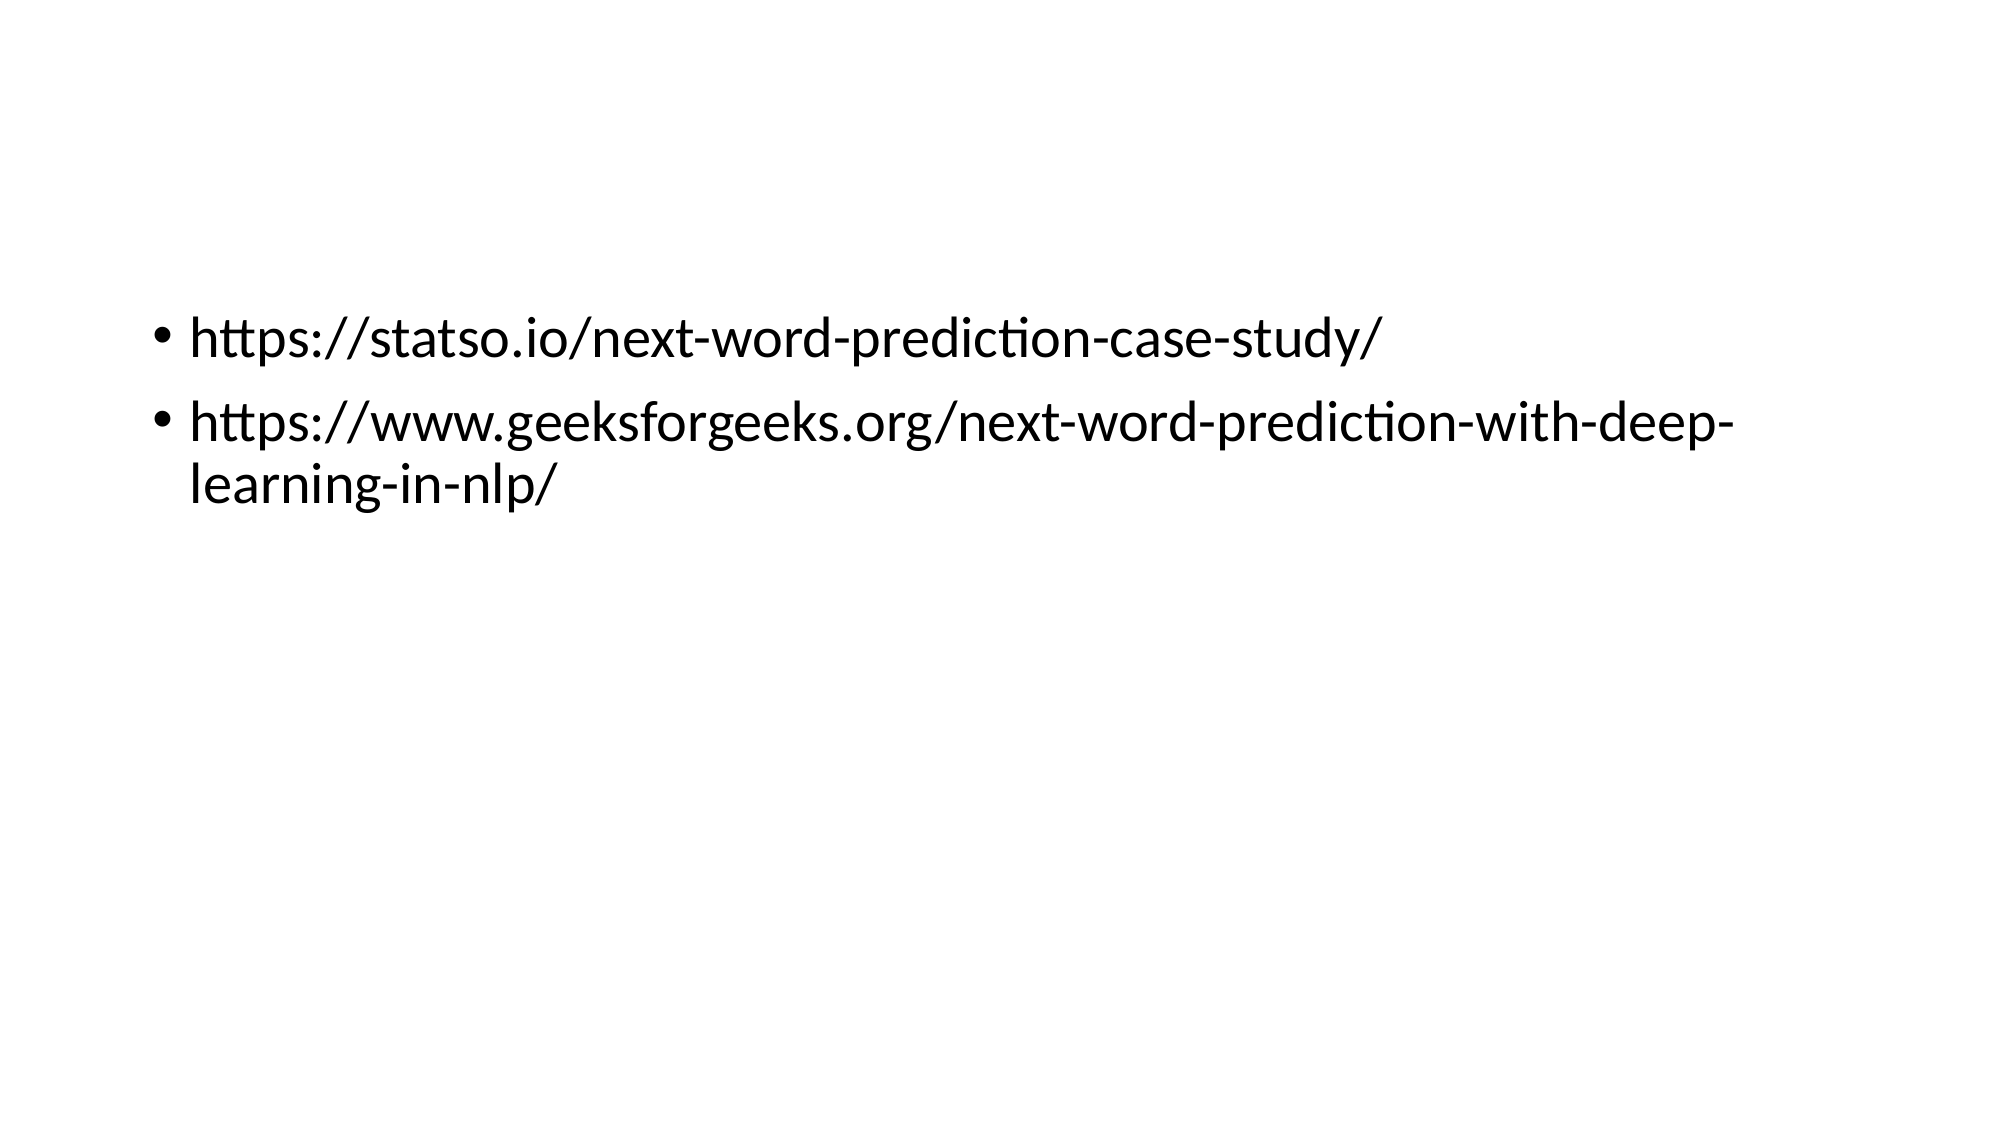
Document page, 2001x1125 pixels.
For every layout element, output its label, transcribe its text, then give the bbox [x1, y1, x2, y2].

list https://statso.io/next-word-prediction-case-study/ https://www.geeksforgeeks.org/next-word-prediction-with-deep-learning-in-nlp/ [137, 299, 1863, 1014]
